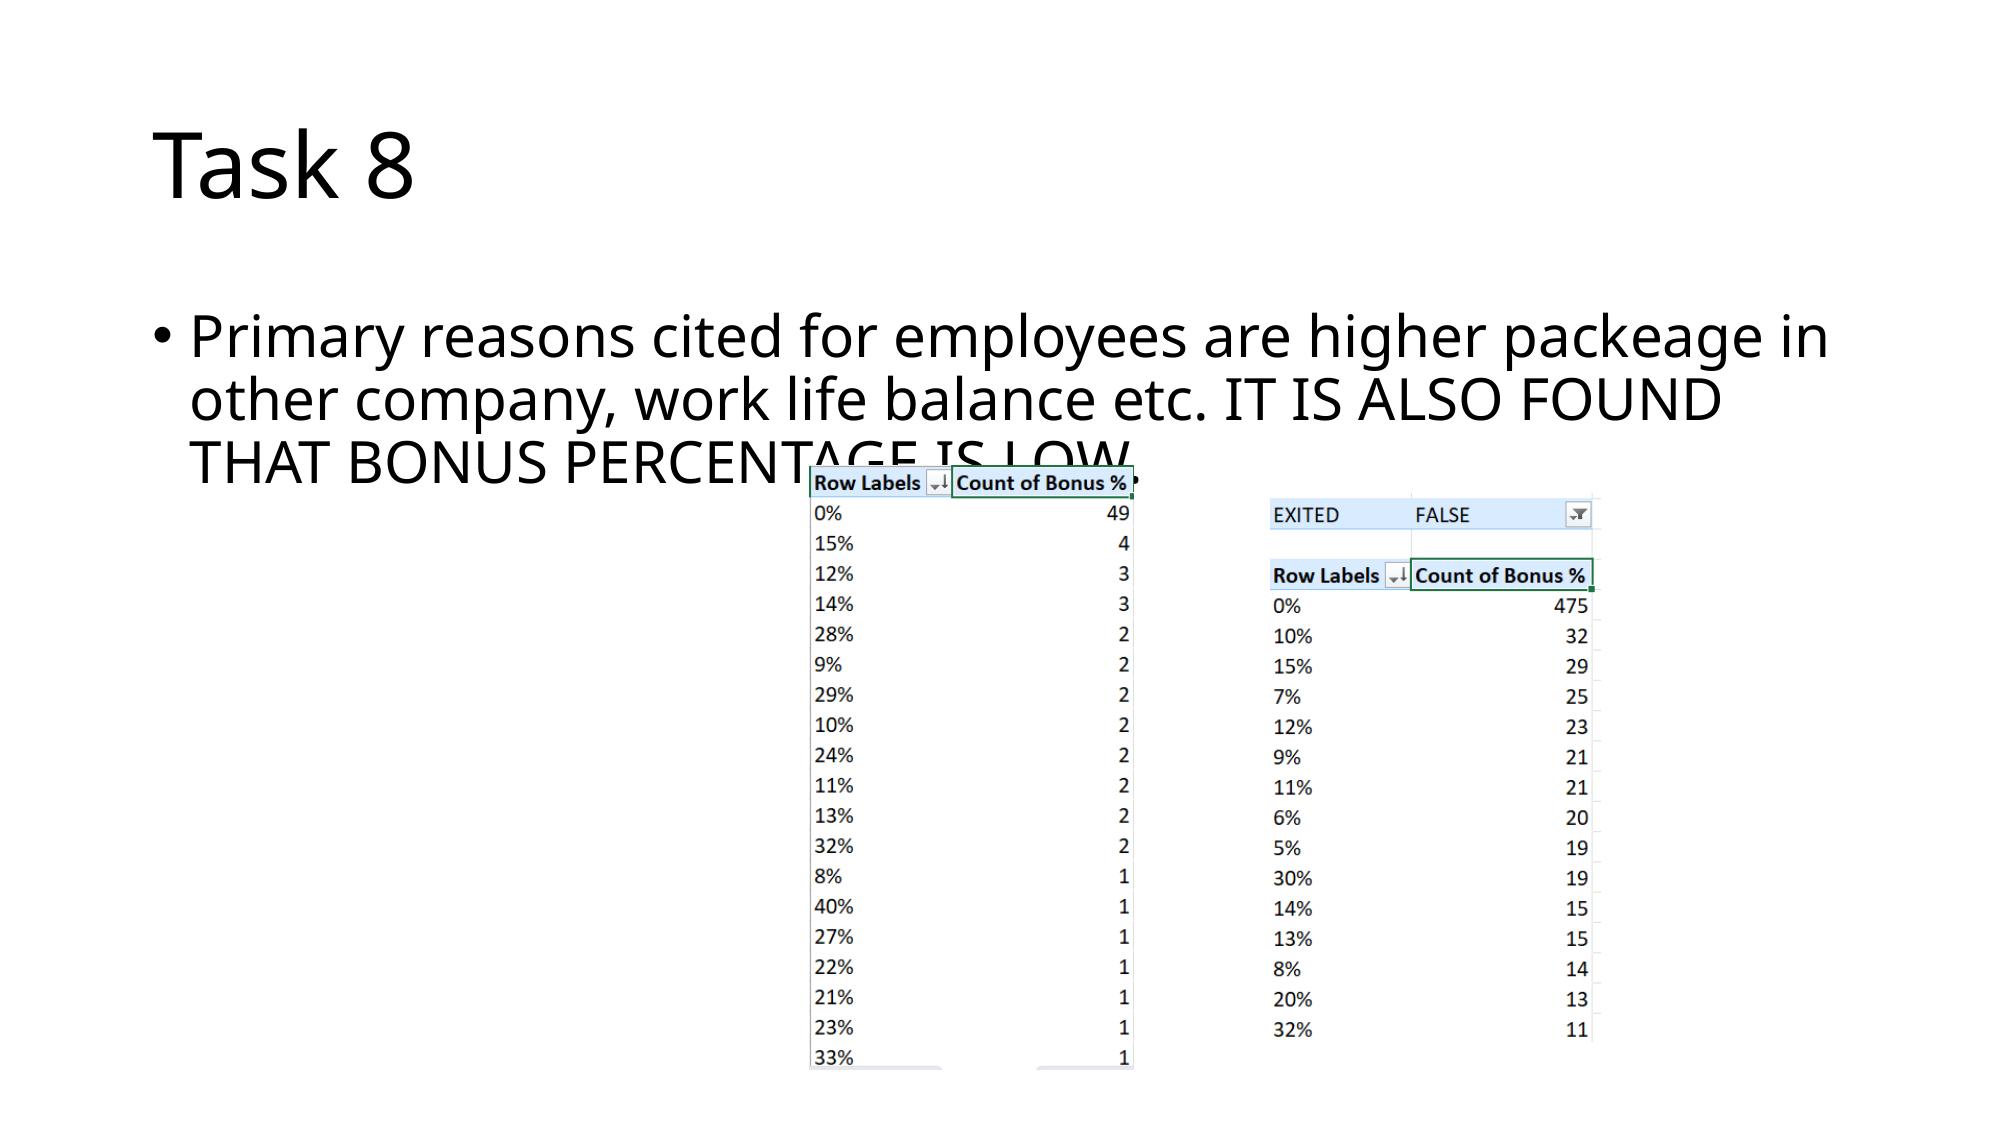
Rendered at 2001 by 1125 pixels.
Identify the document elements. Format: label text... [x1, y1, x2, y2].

title Task 8 [137, 59, 1863, 278]
picture [1270, 492, 1602, 1042]
list Primary reasons cited for employees are higher packeage in other company, work life balance etc. IT IS ALSO FOUND THAT BONUS PERCENTAGE IS LOW. [137, 299, 1863, 1014]
picture [809, 464, 1135, 1071]
